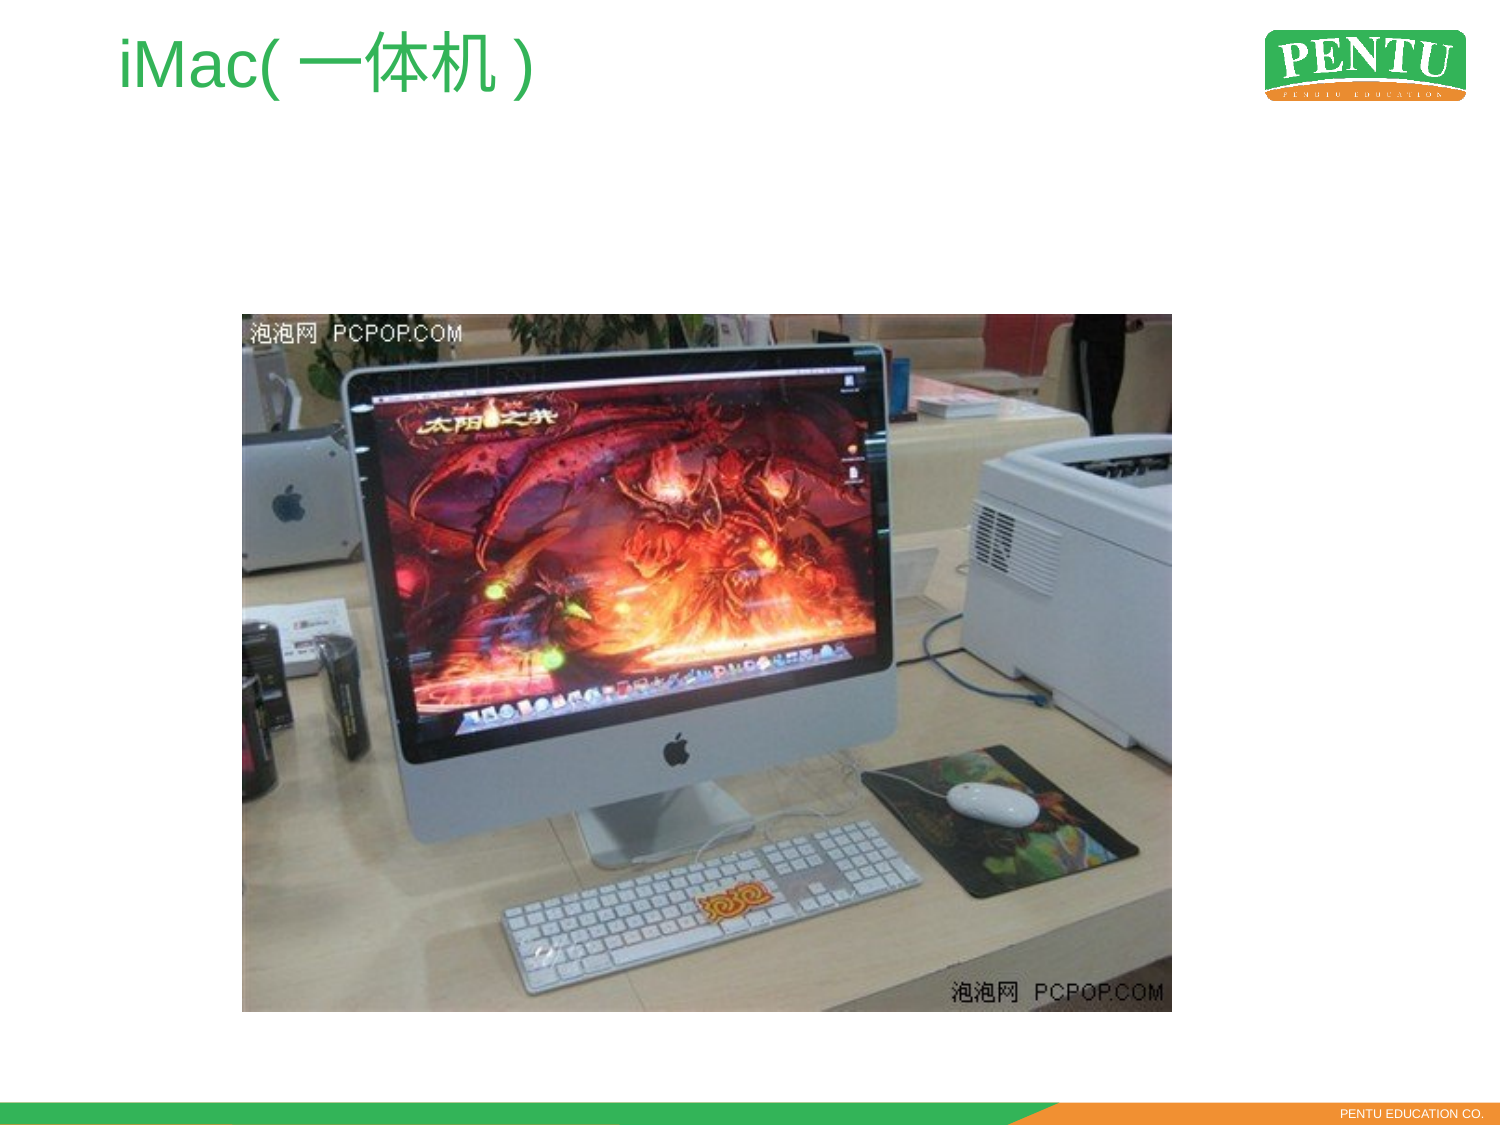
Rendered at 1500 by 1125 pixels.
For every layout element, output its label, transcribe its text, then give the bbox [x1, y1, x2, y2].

title iMac(一体机) [103, 25, 1220, 107]
picture [242, 314, 1172, 1012]
picture [1265, 30, 1466, 101]
